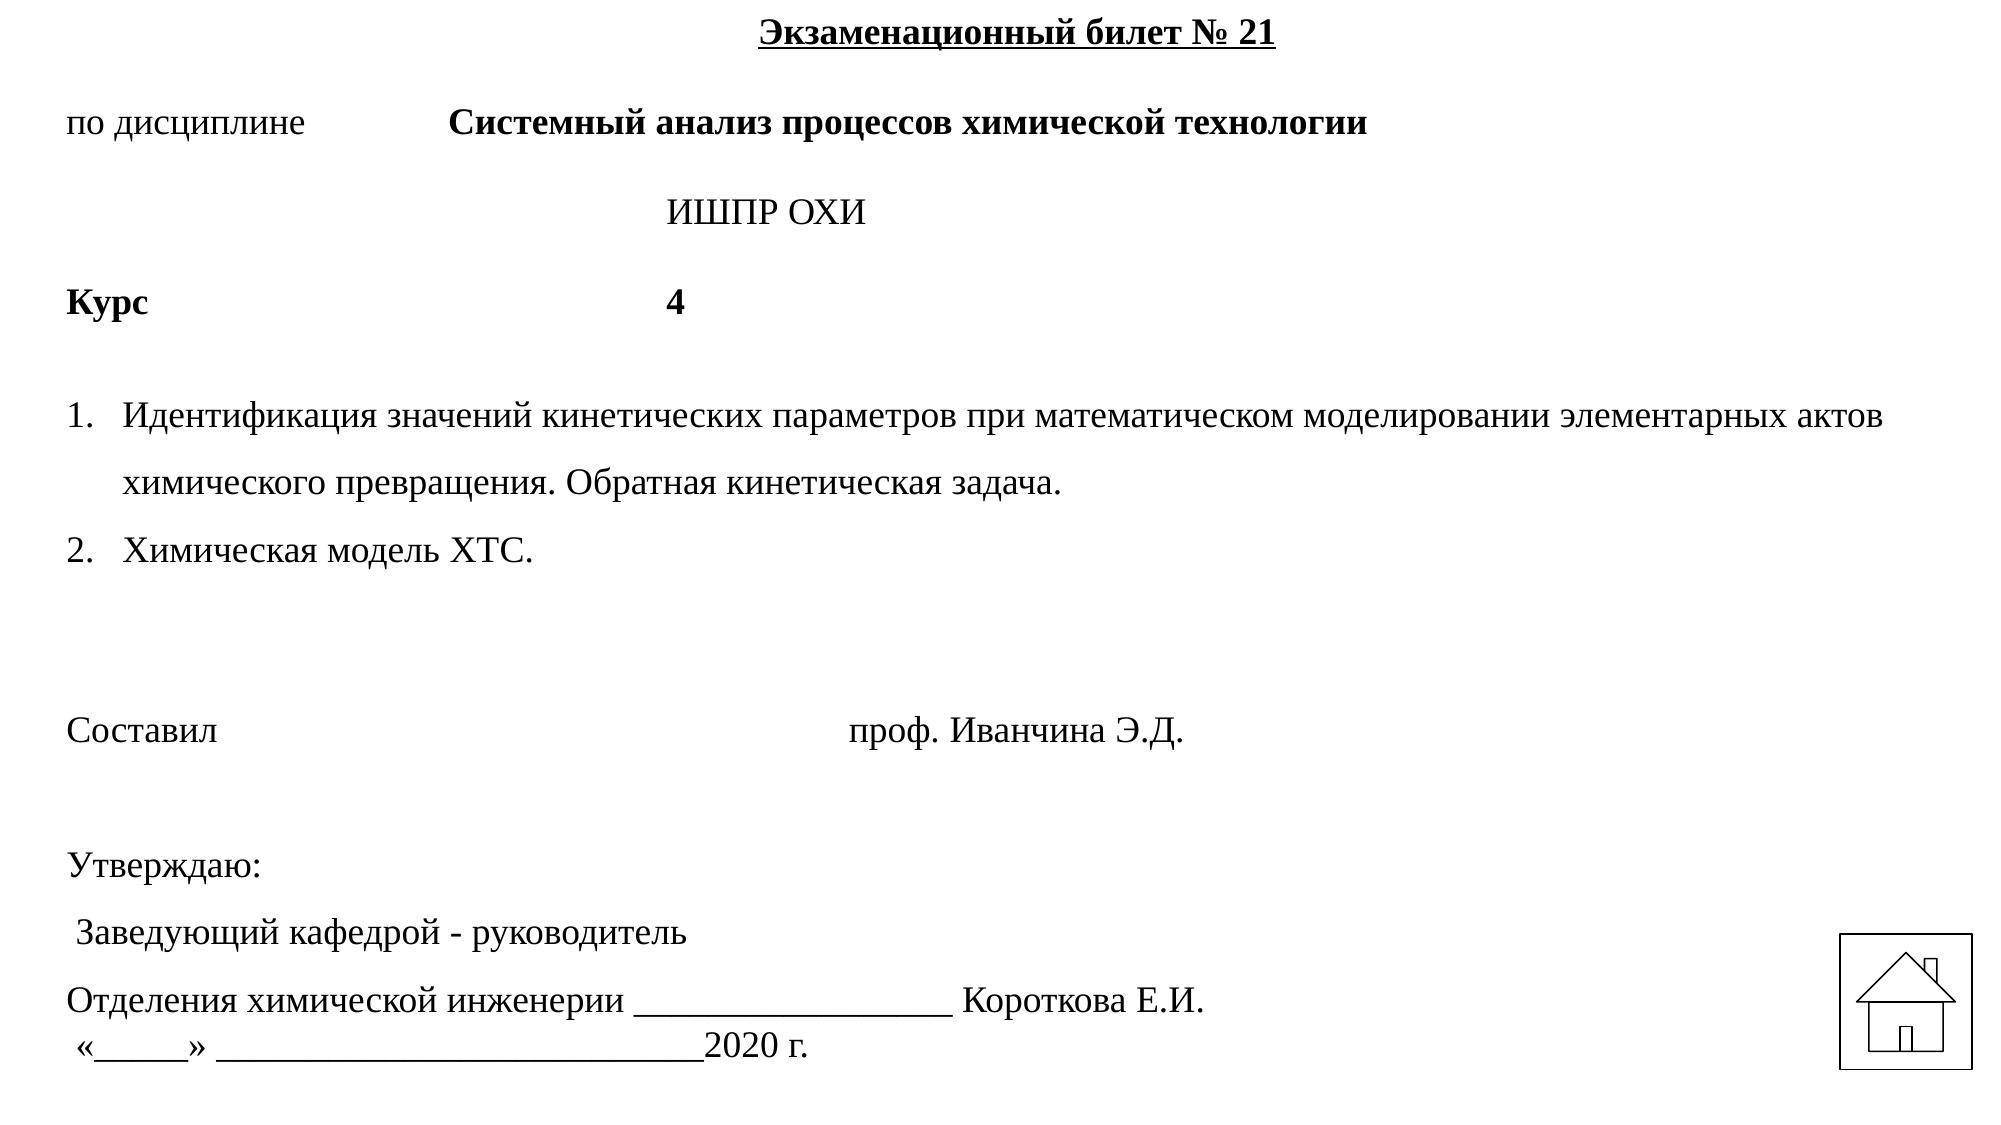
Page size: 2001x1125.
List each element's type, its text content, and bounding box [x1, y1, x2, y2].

text_box Экзаменационный билет № 21 по дисциплине Системный анализ процессов химической технологии ИШПР ОХИ Курс 4 Идентификация значений кинетических параметров при математическом моделировании элементарных актов химического превращения. Обратная кинетическая задача. Химическая модель ХТС. Составил проф. Иванчина Э.Д. Утверждаю: Заведующий кафедрой - руководитель Отделения химической инженерии _________________ Короткова Е.И. «_____» __________________________2020 г. [51, 0, 1984, 1073]
text_box [1840, 934, 1972, 1070]
